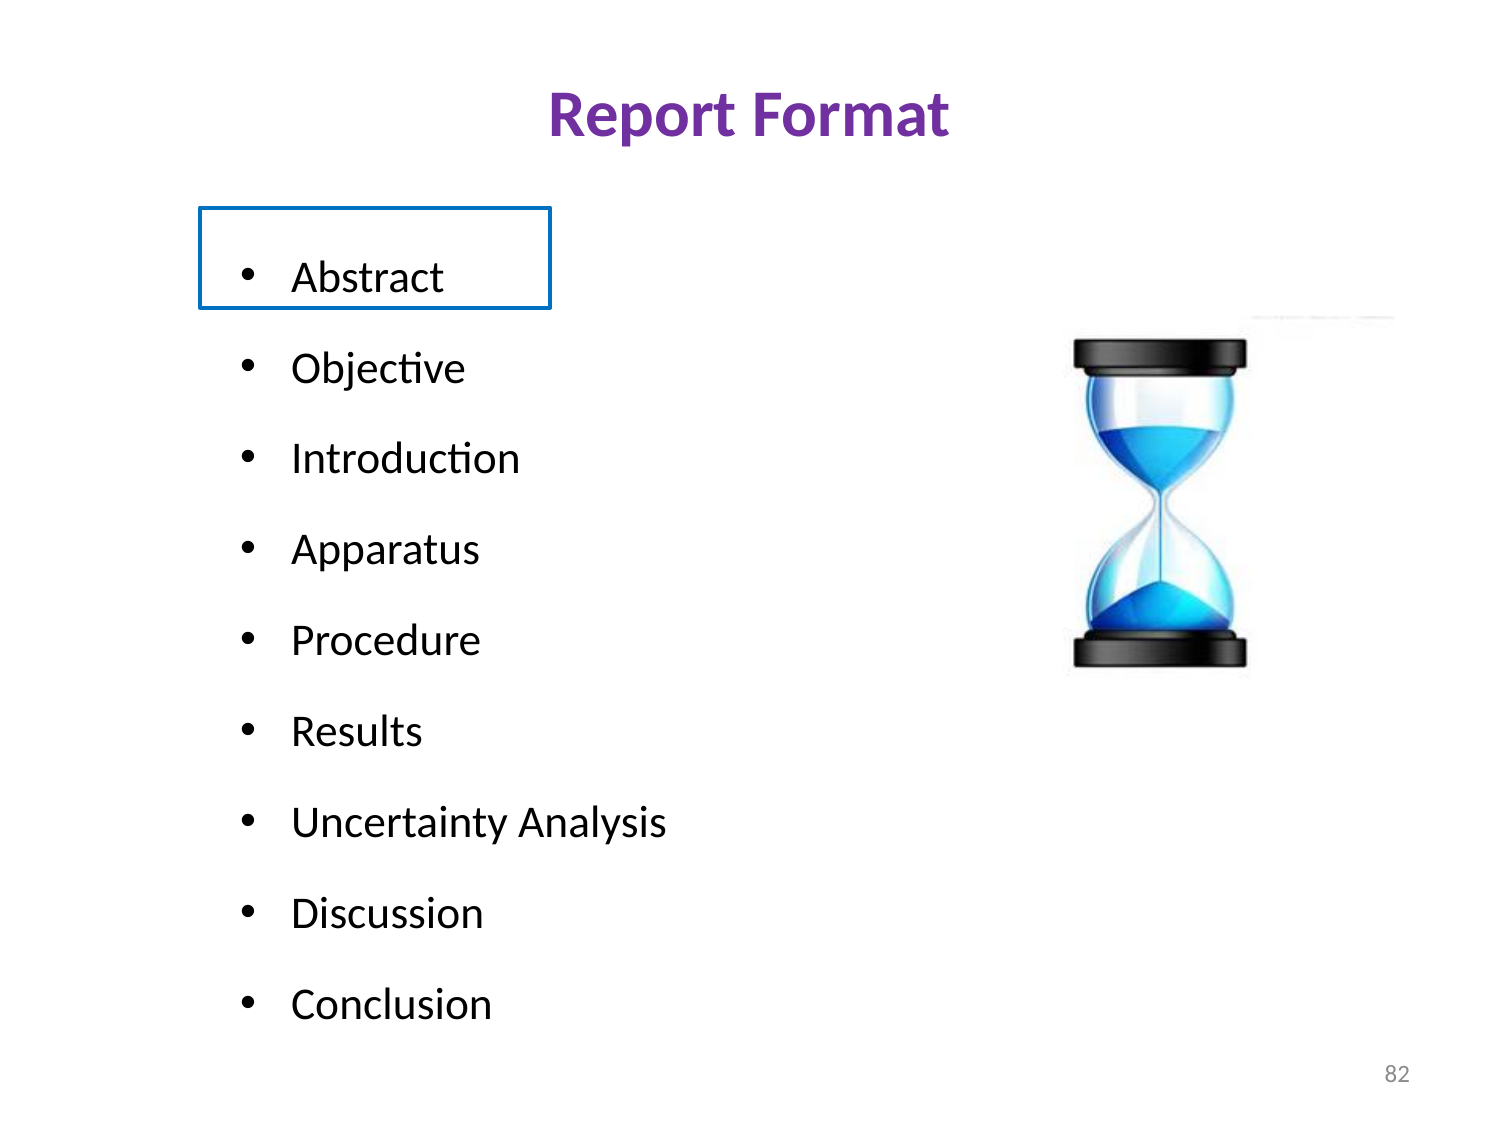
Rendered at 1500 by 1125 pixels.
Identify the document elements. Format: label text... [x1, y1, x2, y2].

slide_number 82 [1074, 1042, 1425, 1103]
text_box [198, 206, 552, 310]
picture [925, 315, 1395, 692]
text_box Report Format [74, 45, 1425, 175]
subtitle Abstract Objective Introduction Apparatus Procedure Results Uncertainty Analysis Discussion Conclusion [225, 211, 1275, 1037]
